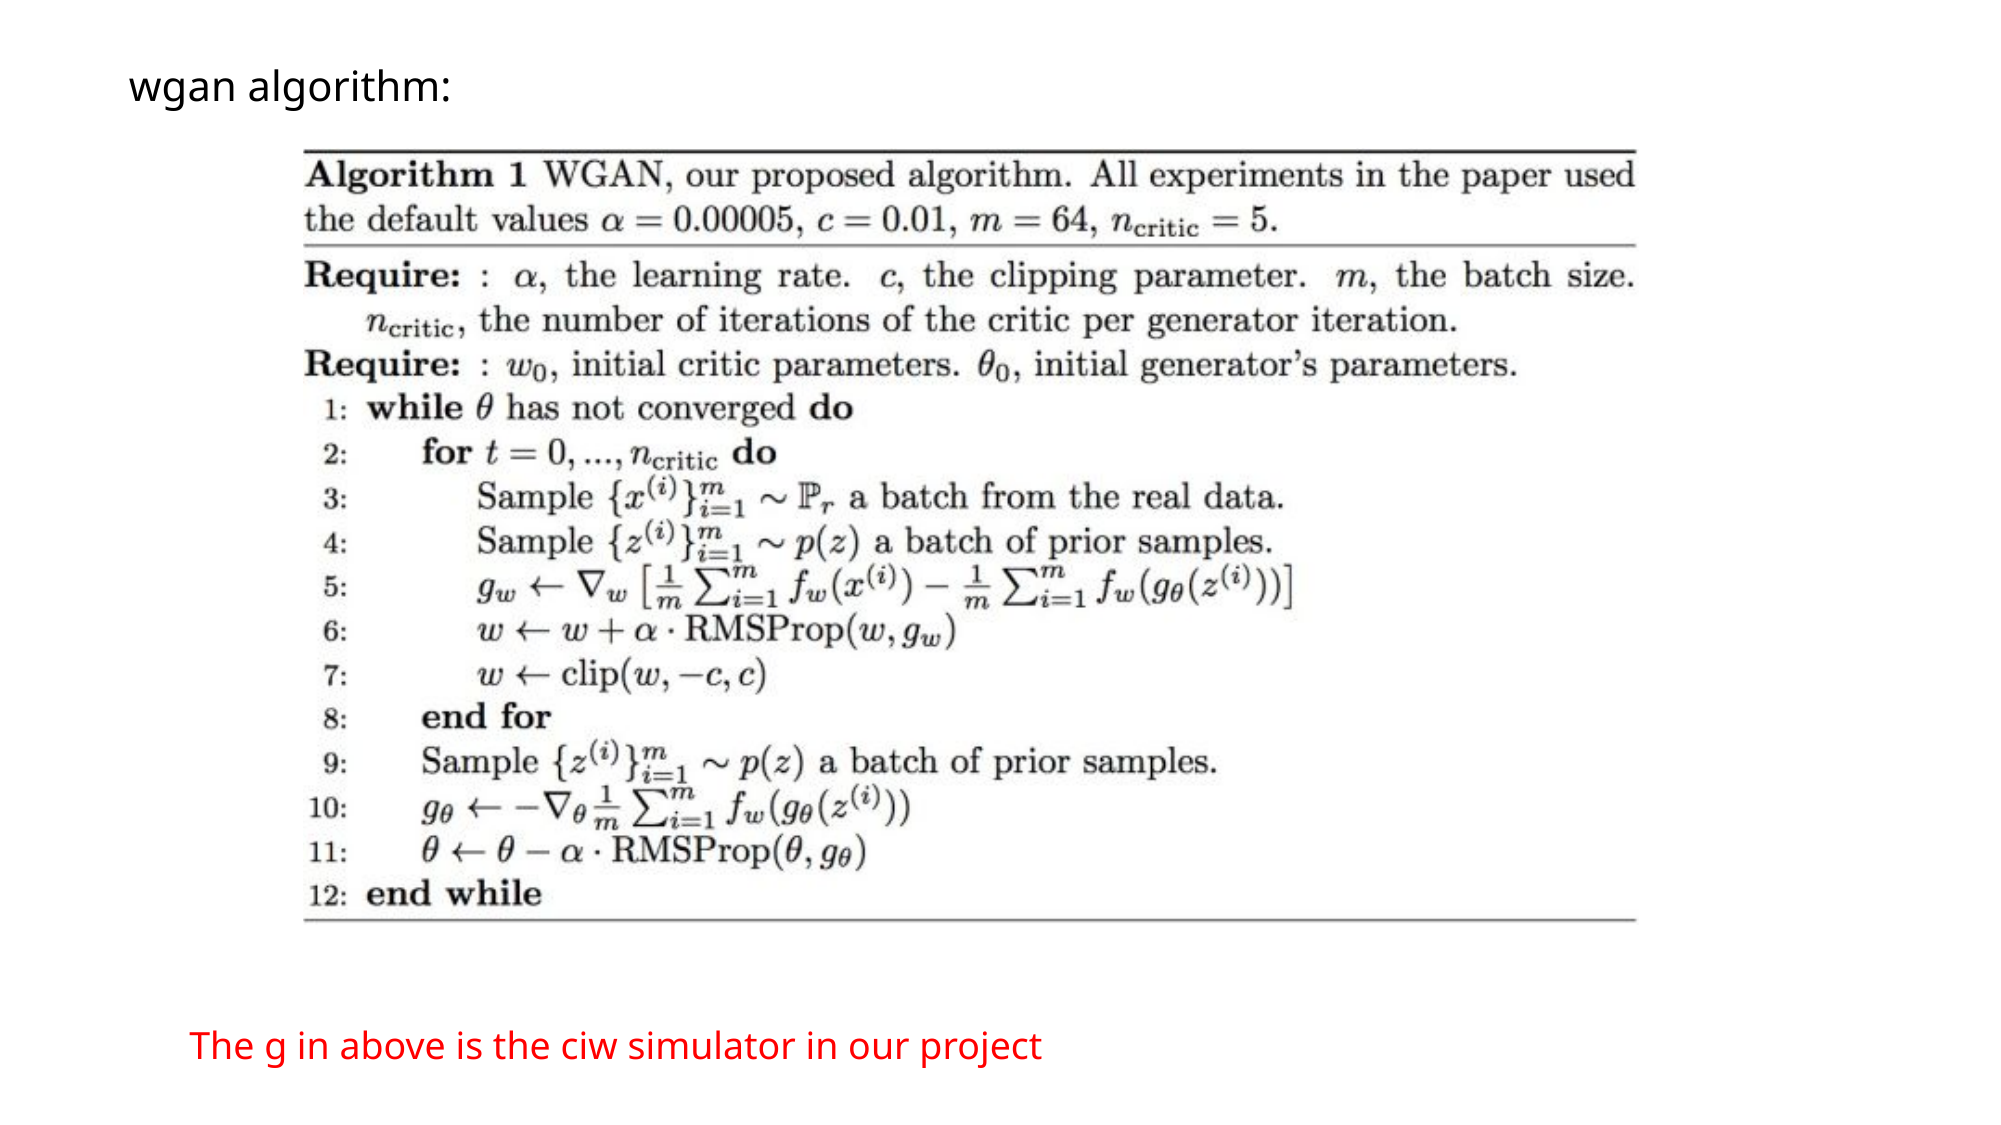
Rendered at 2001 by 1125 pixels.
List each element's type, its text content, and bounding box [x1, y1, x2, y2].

picture [303, 148, 1639, 926]
text_box The g in above is the ciw simulator in our project [174, 1015, 1433, 1075]
list wgan algorithm: [113, 58, 1839, 773]
